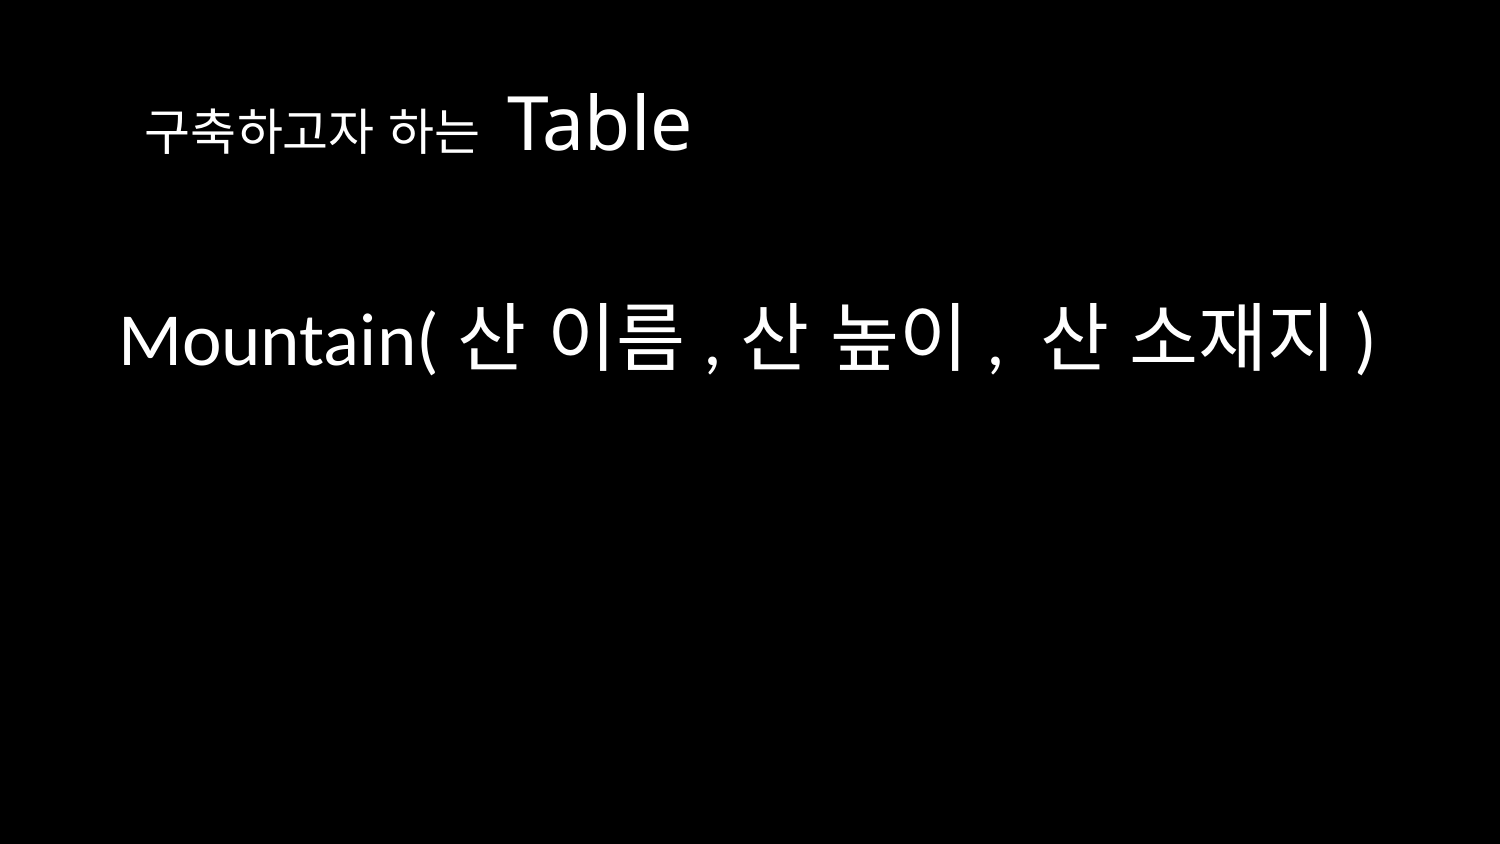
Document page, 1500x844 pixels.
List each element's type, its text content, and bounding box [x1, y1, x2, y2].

title 구축하고자 하는 Table [103, 44, 1397, 208]
list Mountain(산 이름,산 높이, 산 소재지) [103, 224, 1397, 760]
